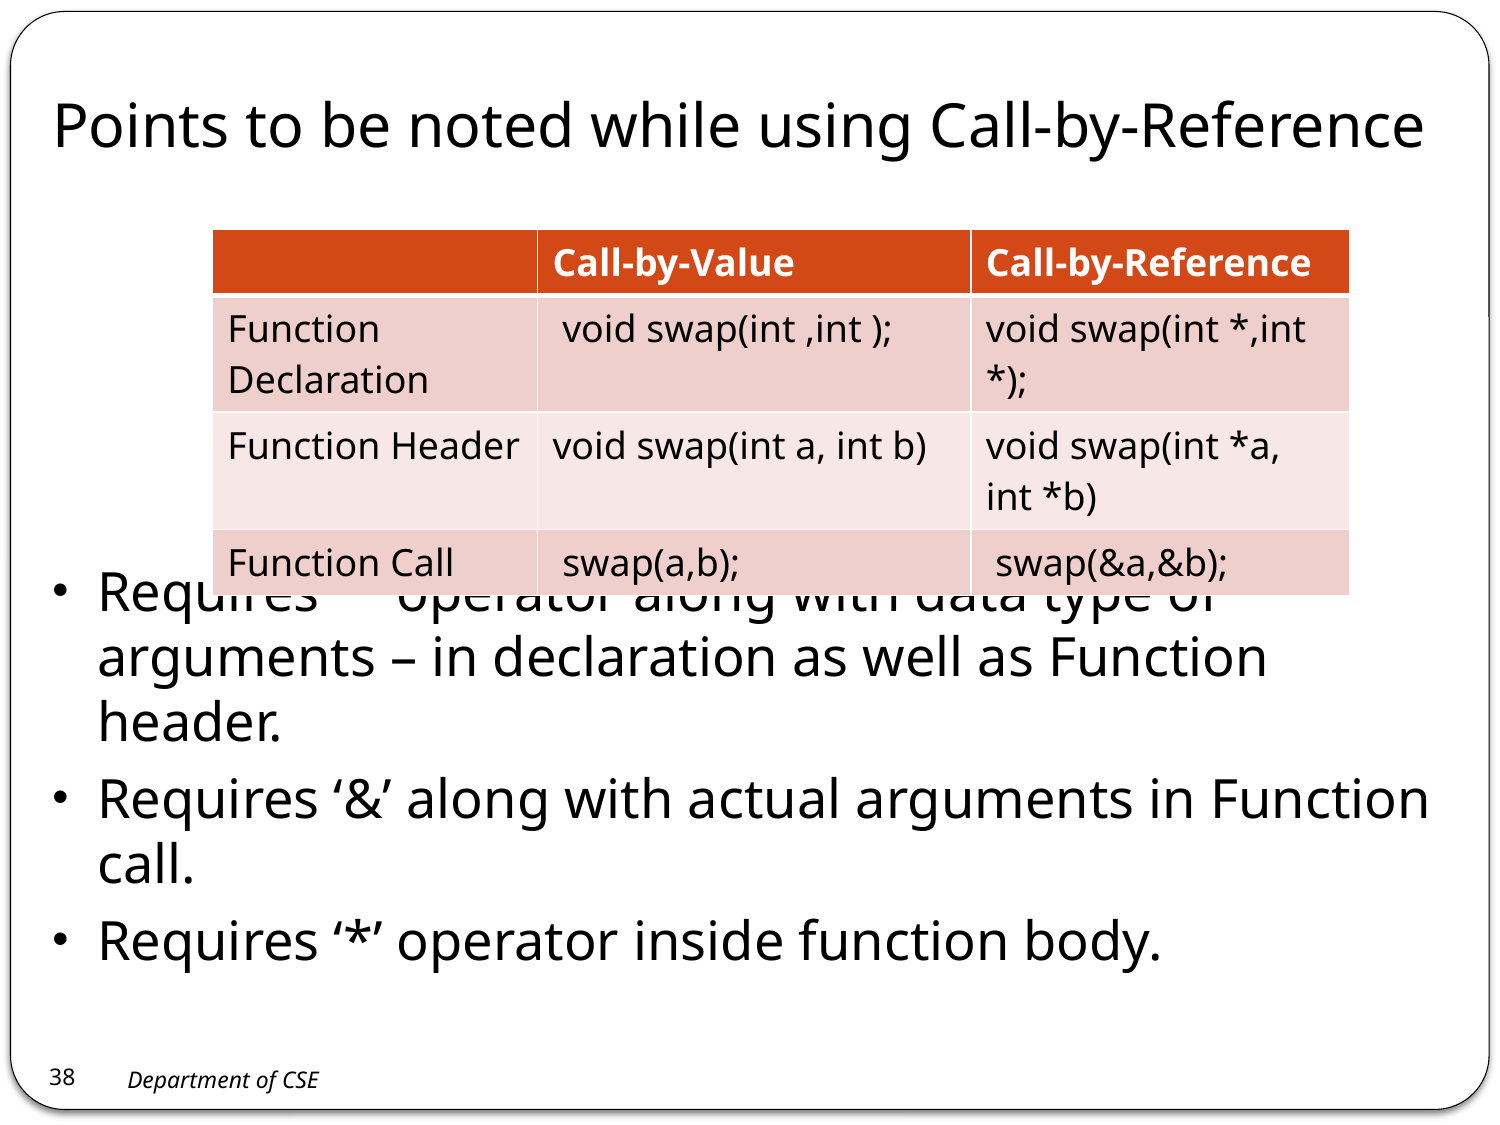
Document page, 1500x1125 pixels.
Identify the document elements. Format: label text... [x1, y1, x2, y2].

table_header Call-by-Reference [972, 230, 1349, 293]
footer Department of CSE [112, 1062, 763, 1100]
table_cell void swap(int *a, int *b) [972, 413, 1349, 529]
slide_number 38 [24, 1050, 100, 1107]
table_cell Function Call [213, 530, 537, 595]
table_cell void swap(int ,int ); [538, 298, 970, 411]
list Requires ‘*’ operator along with data type of arguments – in declaration as well as Function header. Requires ‘&’ along with actual arguments in Function call. Requires ‘*’ operator inside function body. [37, 549, 1463, 988]
table_header [213, 230, 537, 293]
table_cell swap(a,b); [538, 530, 970, 595]
table_header Call-by-Value [538, 230, 970, 293]
title Points to be noted while using Call-by-Reference [37, 45, 1463, 175]
table_cell Function Header [213, 413, 537, 529]
table_cell Function Declaration [213, 298, 537, 411]
table_cell void swap(int *,int *); [972, 298, 1349, 411]
table_cell void swap(int a, int b) [538, 413, 970, 529]
table_cell swap(&a,&b); [972, 530, 1349, 595]
